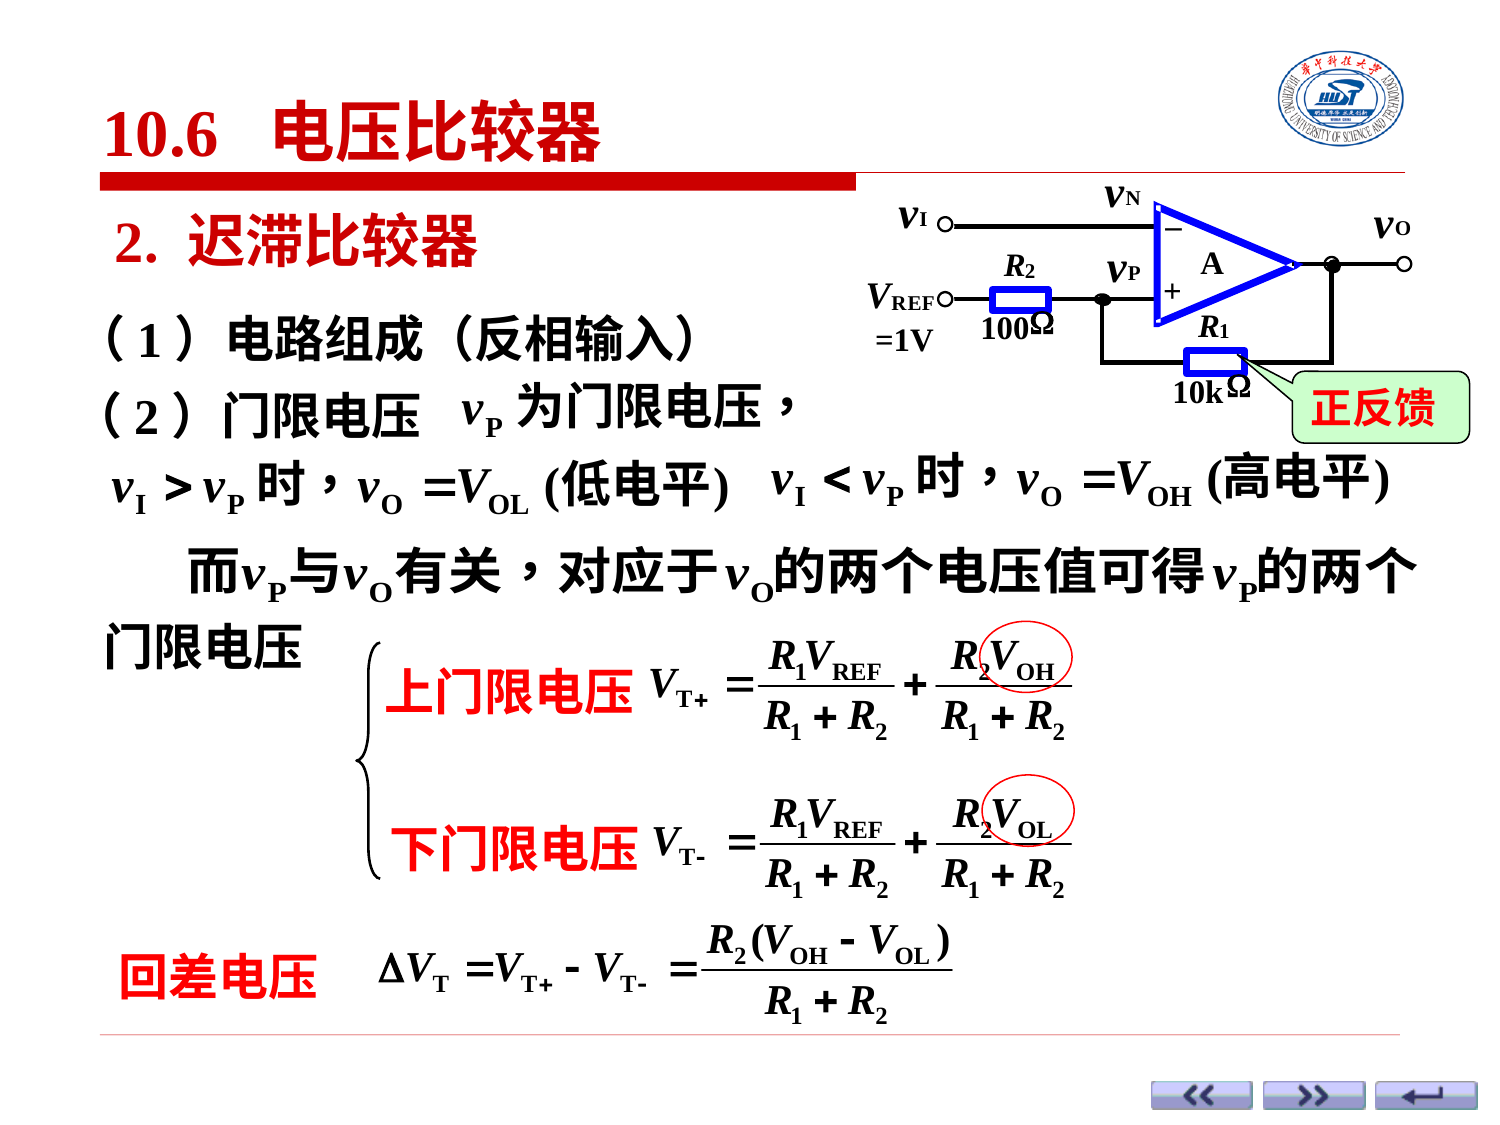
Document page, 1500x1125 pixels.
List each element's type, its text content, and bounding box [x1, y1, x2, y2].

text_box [646, 625, 1081, 751]
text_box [454, 374, 793, 446]
picture [1263, 1081, 1366, 1110]
text_box （1）电路组成（反相输入） [75, 289, 800, 368]
text_box 上门限电压 [384, 669, 646, 721]
picture [1151, 1081, 1253, 1110]
text_box 回差电压 [118, 927, 371, 1006]
text_box [997, 774, 1059, 784]
text_box 2. 迟滞比较器 [100, 196, 856, 275]
text_box （2）门限电压 [72, 366, 491, 445]
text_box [103, 539, 1431, 669]
text_box 正反馈 [1292, 371, 1470, 444]
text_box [856, 172, 1426, 414]
picture [1375, 1081, 1478, 1110]
text_box [356, 669, 381, 879]
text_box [764, 444, 1400, 520]
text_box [649, 784, 1081, 909]
picture [1269, 42, 1413, 151]
text_box 10.6 电压比较器 [87, 81, 1187, 177]
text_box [371, 910, 963, 1035]
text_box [104, 451, 736, 527]
text_box 下门限电压 [389, 799, 649, 878]
